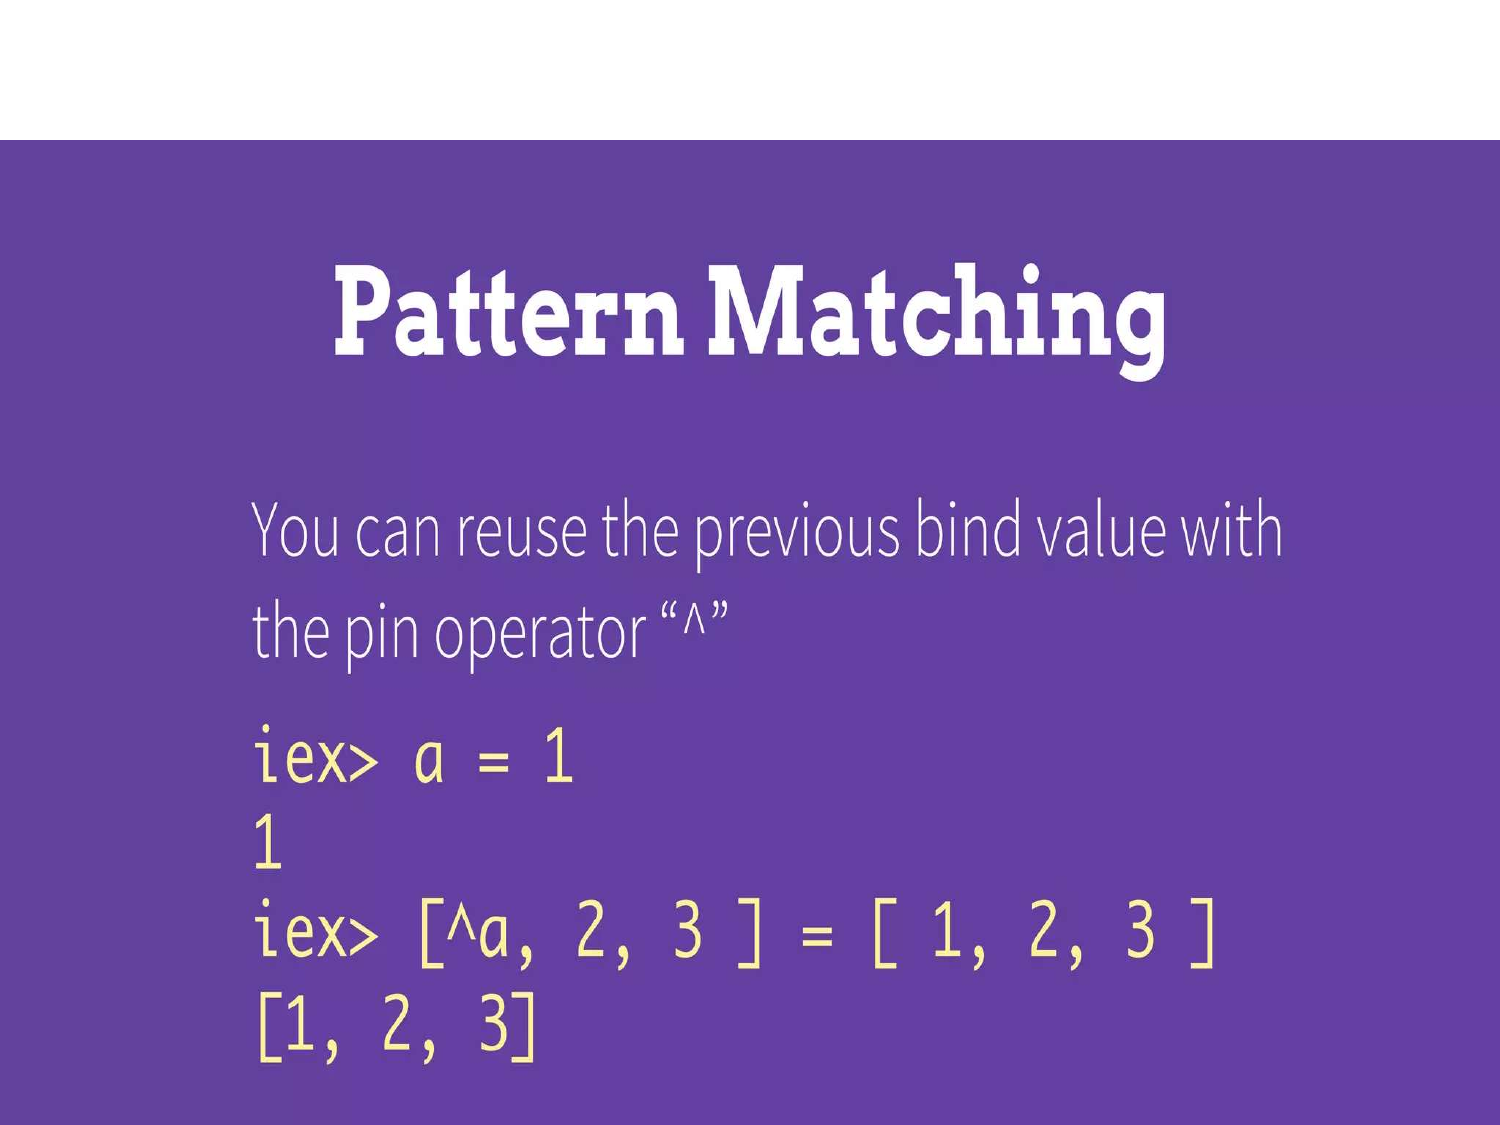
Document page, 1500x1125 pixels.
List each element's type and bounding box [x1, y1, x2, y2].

picture [0, 140, 1500, 1125]
